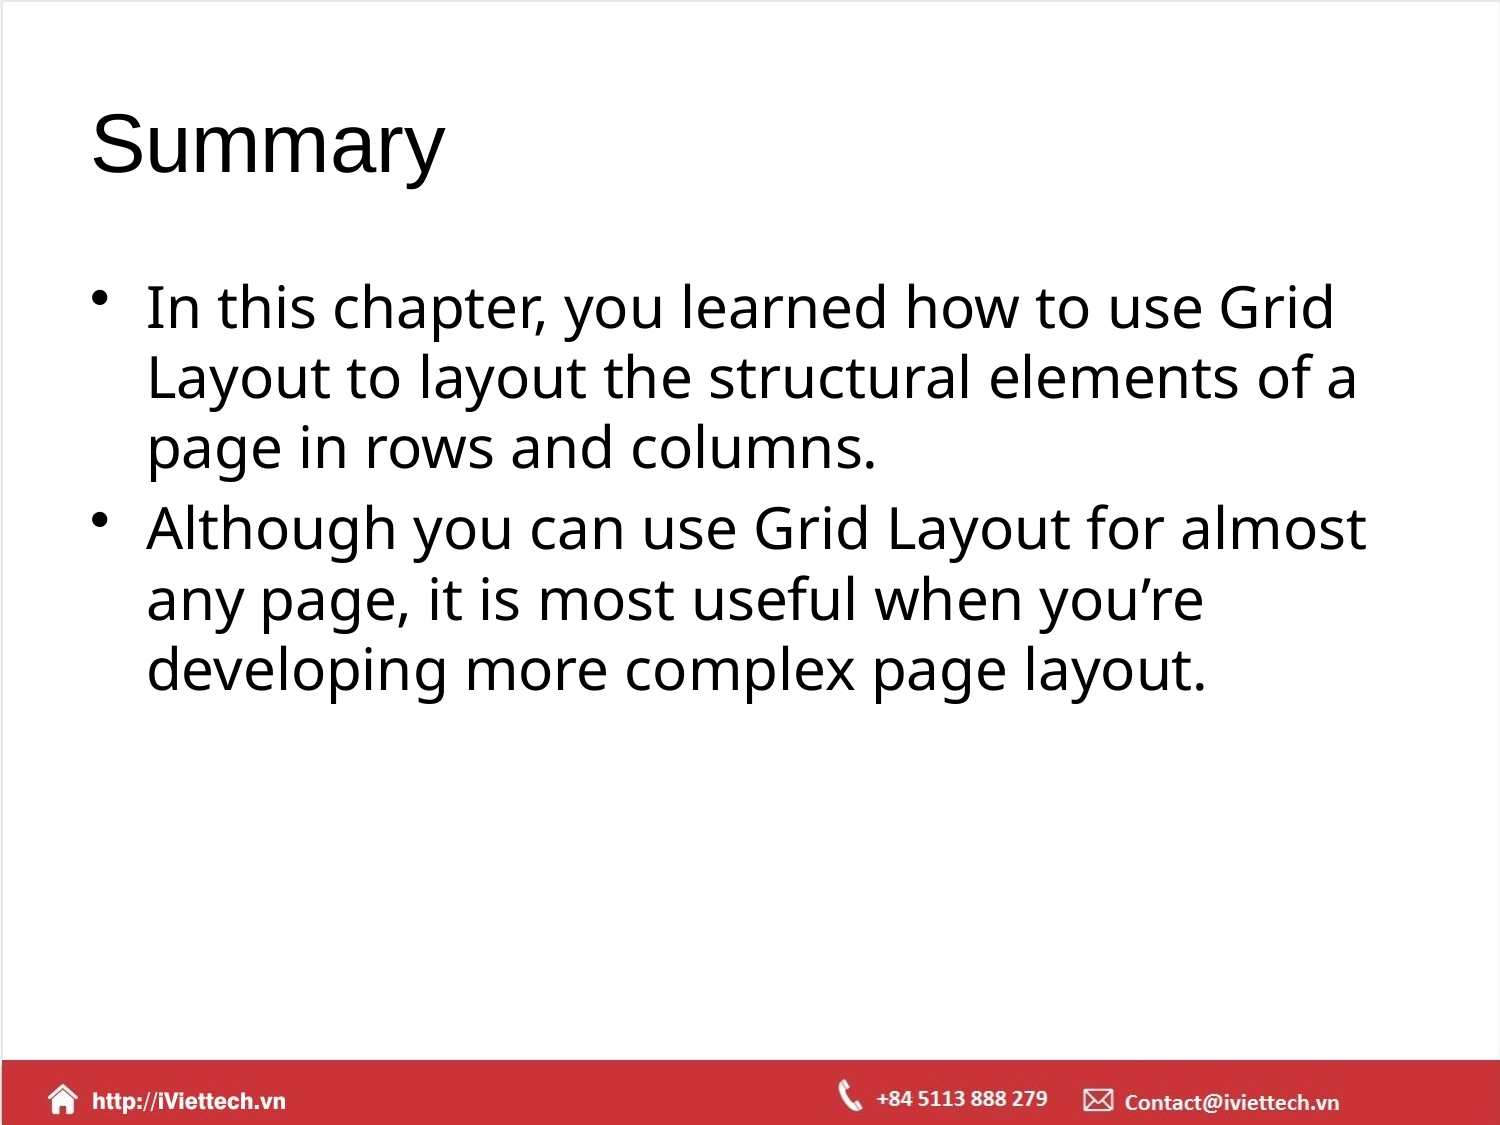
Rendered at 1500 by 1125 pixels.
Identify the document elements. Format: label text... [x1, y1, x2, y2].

list In this chapter, you learned how to use Grid Layout to layout the structural elements of a page in rows and columns. Although you can use Grid Layout for almost any page, it is most useful when you’re developing more complex page layout. [74, 262, 1426, 1006]
picture [0, 0, 1500, 1125]
title Summary [74, 44, 1426, 233]
